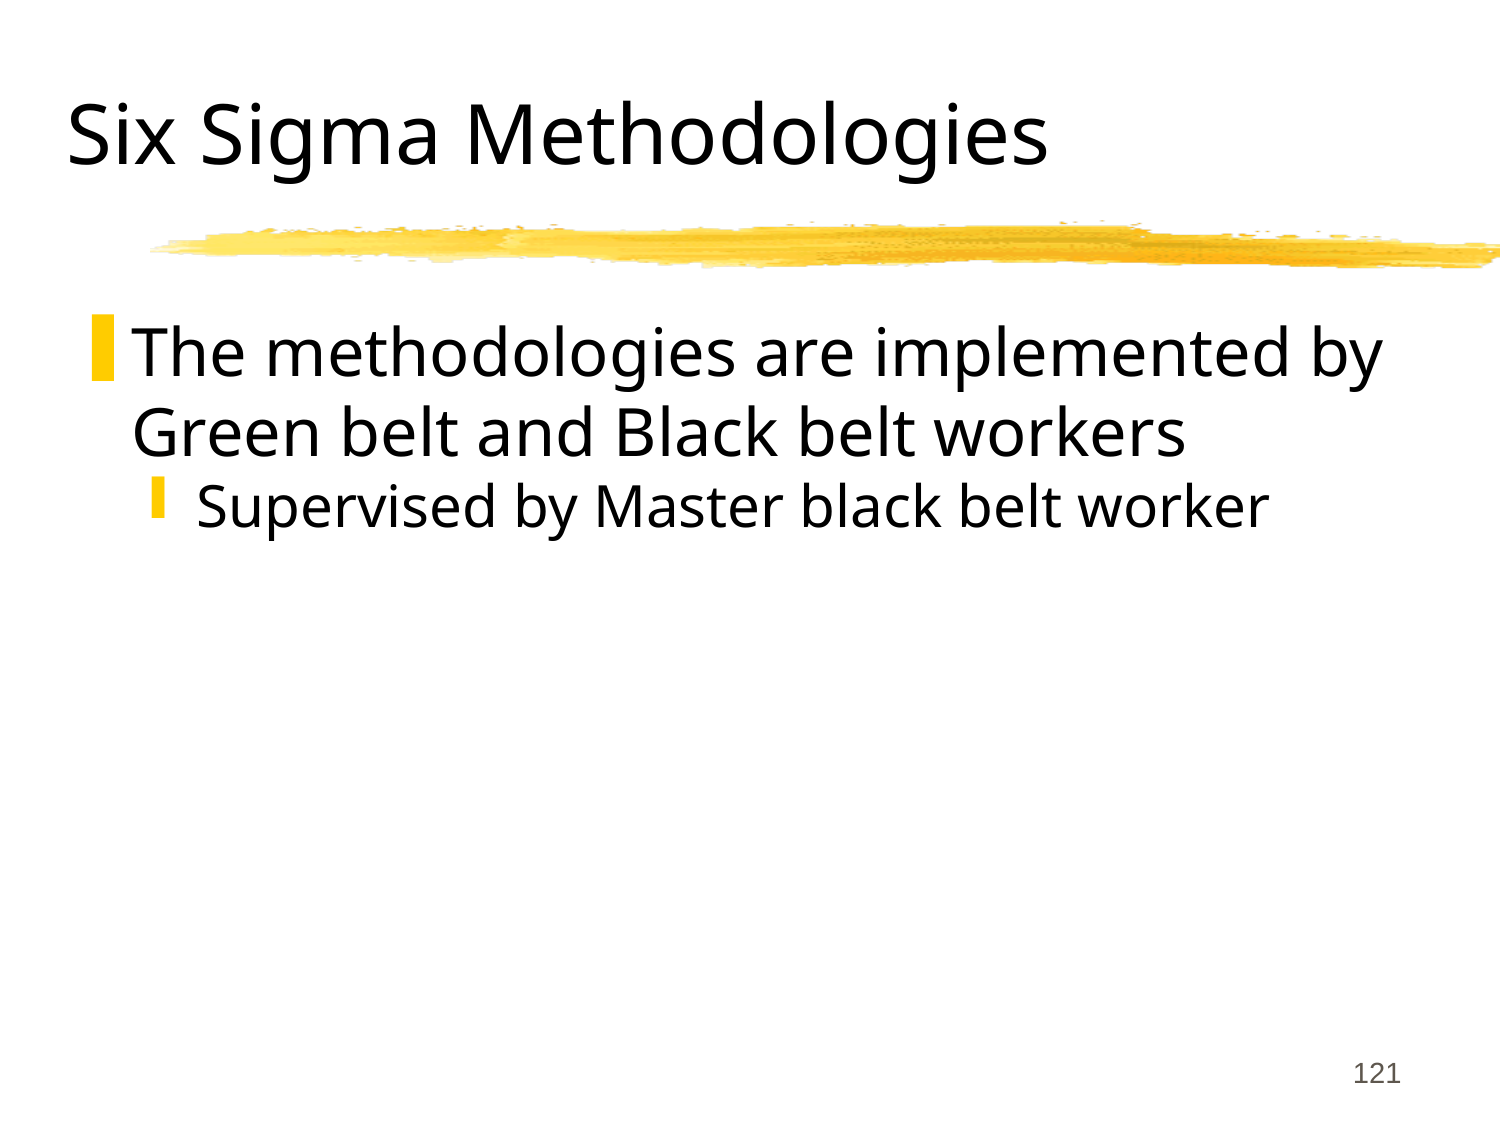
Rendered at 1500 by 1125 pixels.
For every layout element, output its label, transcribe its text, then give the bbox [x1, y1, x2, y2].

list The methodologies are implemented by Green belt and Black belt workers Supervised by Master black belt worker [74, 309, 1417, 995]
picture [150, 215, 1500, 279]
title Six Sigma Methodologies [66, 37, 1342, 225]
slide_number 121 [1104, 1021, 1417, 1097]
